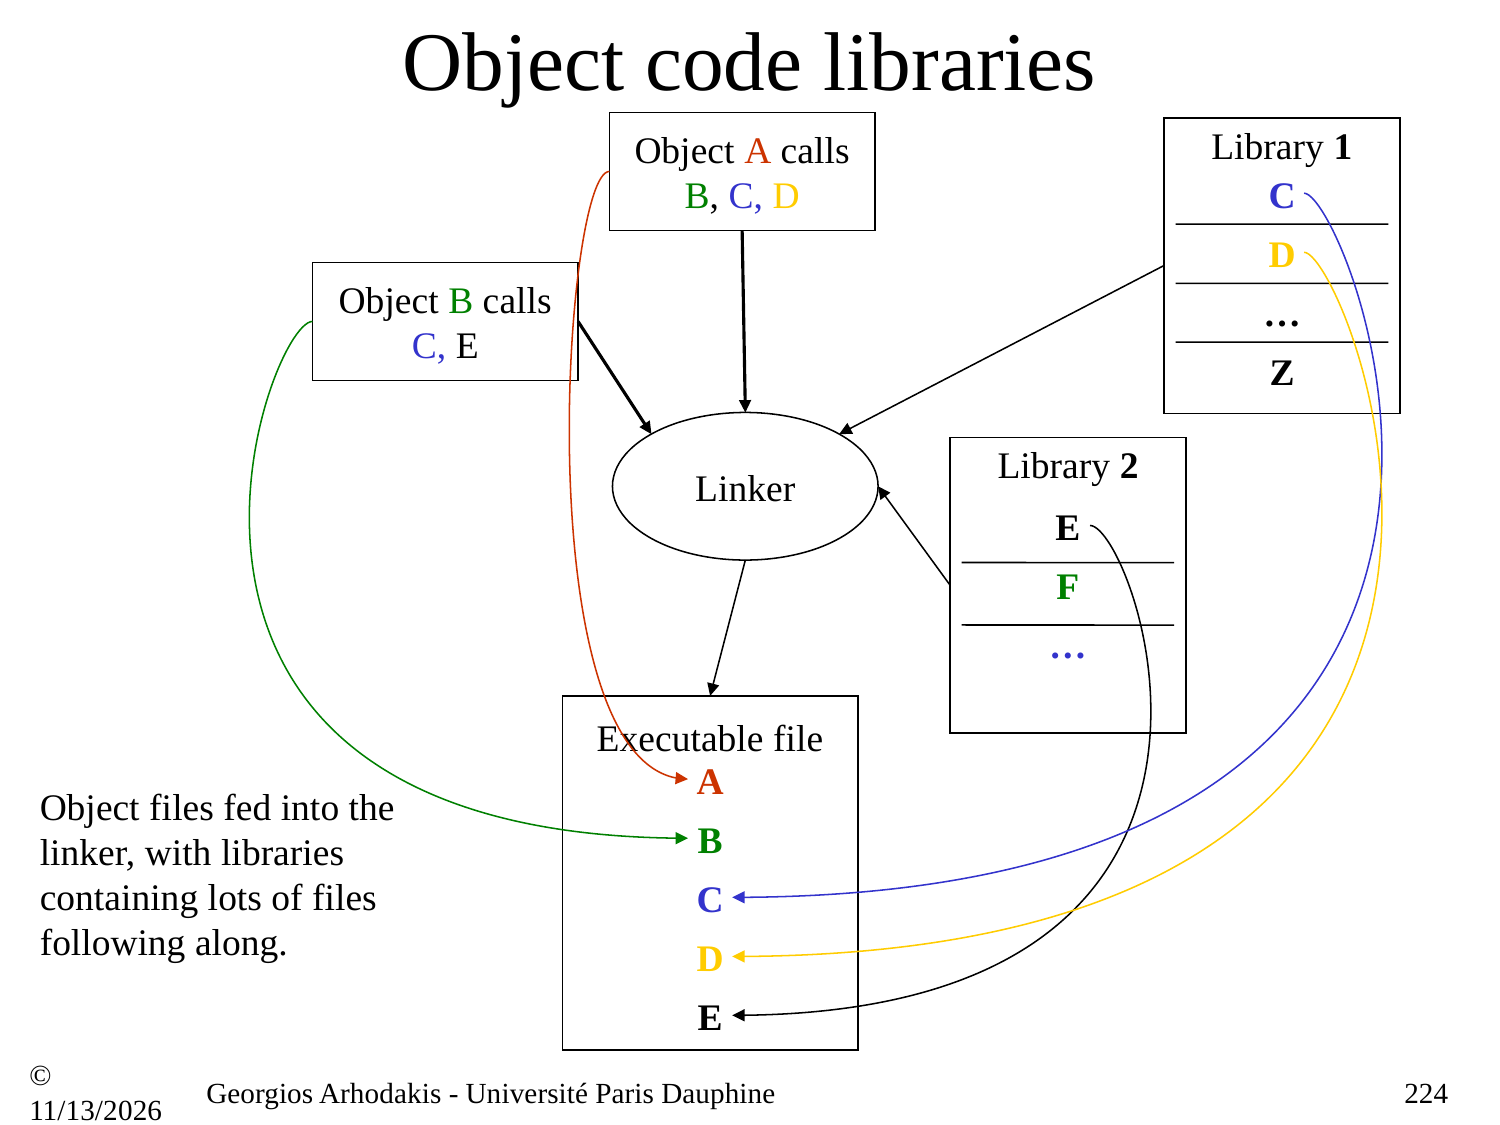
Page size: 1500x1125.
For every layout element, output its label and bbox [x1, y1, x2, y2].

footer [206, 1074, 1232, 1110]
title [112, 0, 1388, 159]
slide_number [29, 1056, 192, 1125]
slide_number [1298, 1074, 1449, 1110]
text_box [24, 112, 1400, 1050]
